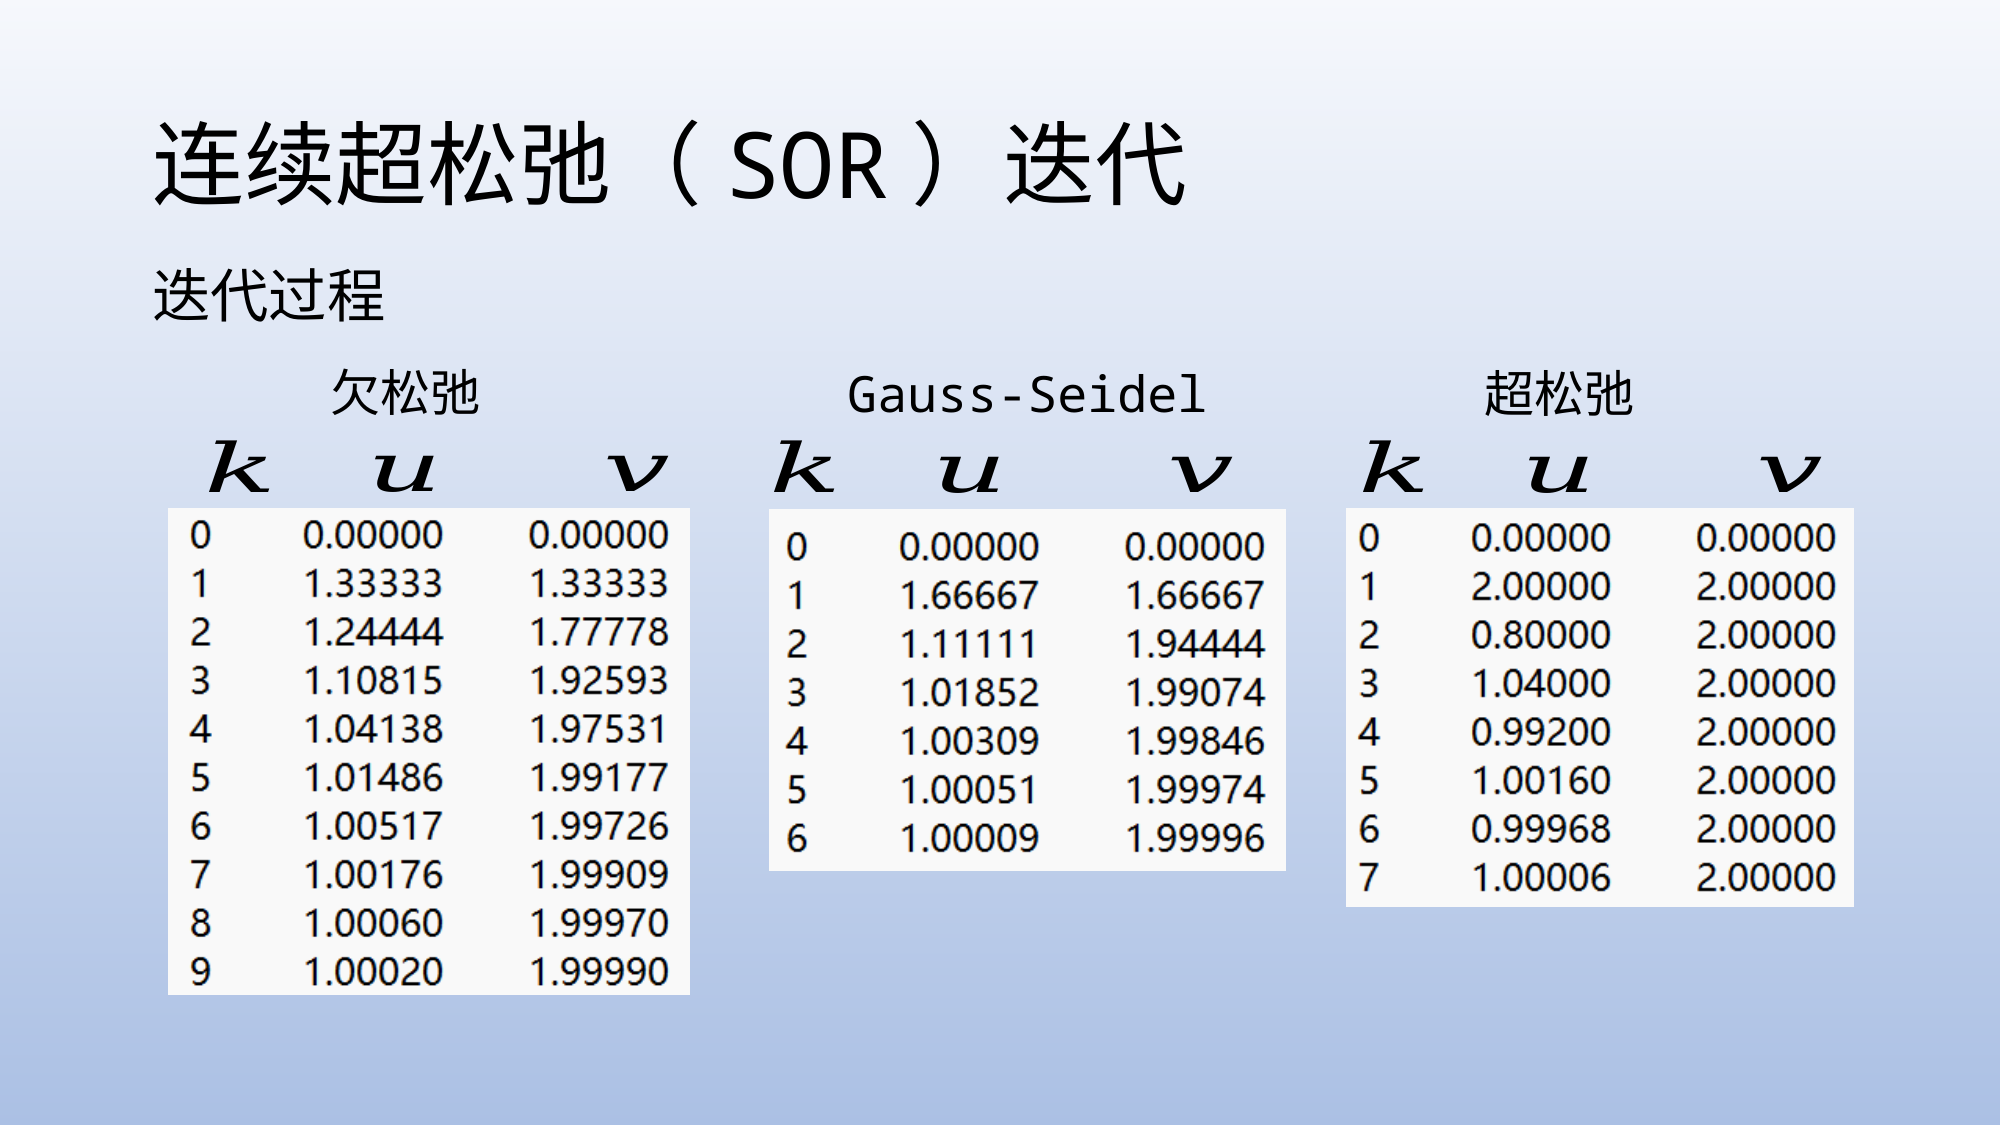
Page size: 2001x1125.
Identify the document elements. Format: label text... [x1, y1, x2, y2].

title 连续超松弛（SOR）迭代 [137, 59, 1863, 259]
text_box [769, 355, 1286, 871]
list 迭代过程 [137, 259, 1863, 369]
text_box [1346, 355, 1854, 907]
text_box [168, 354, 690, 995]
